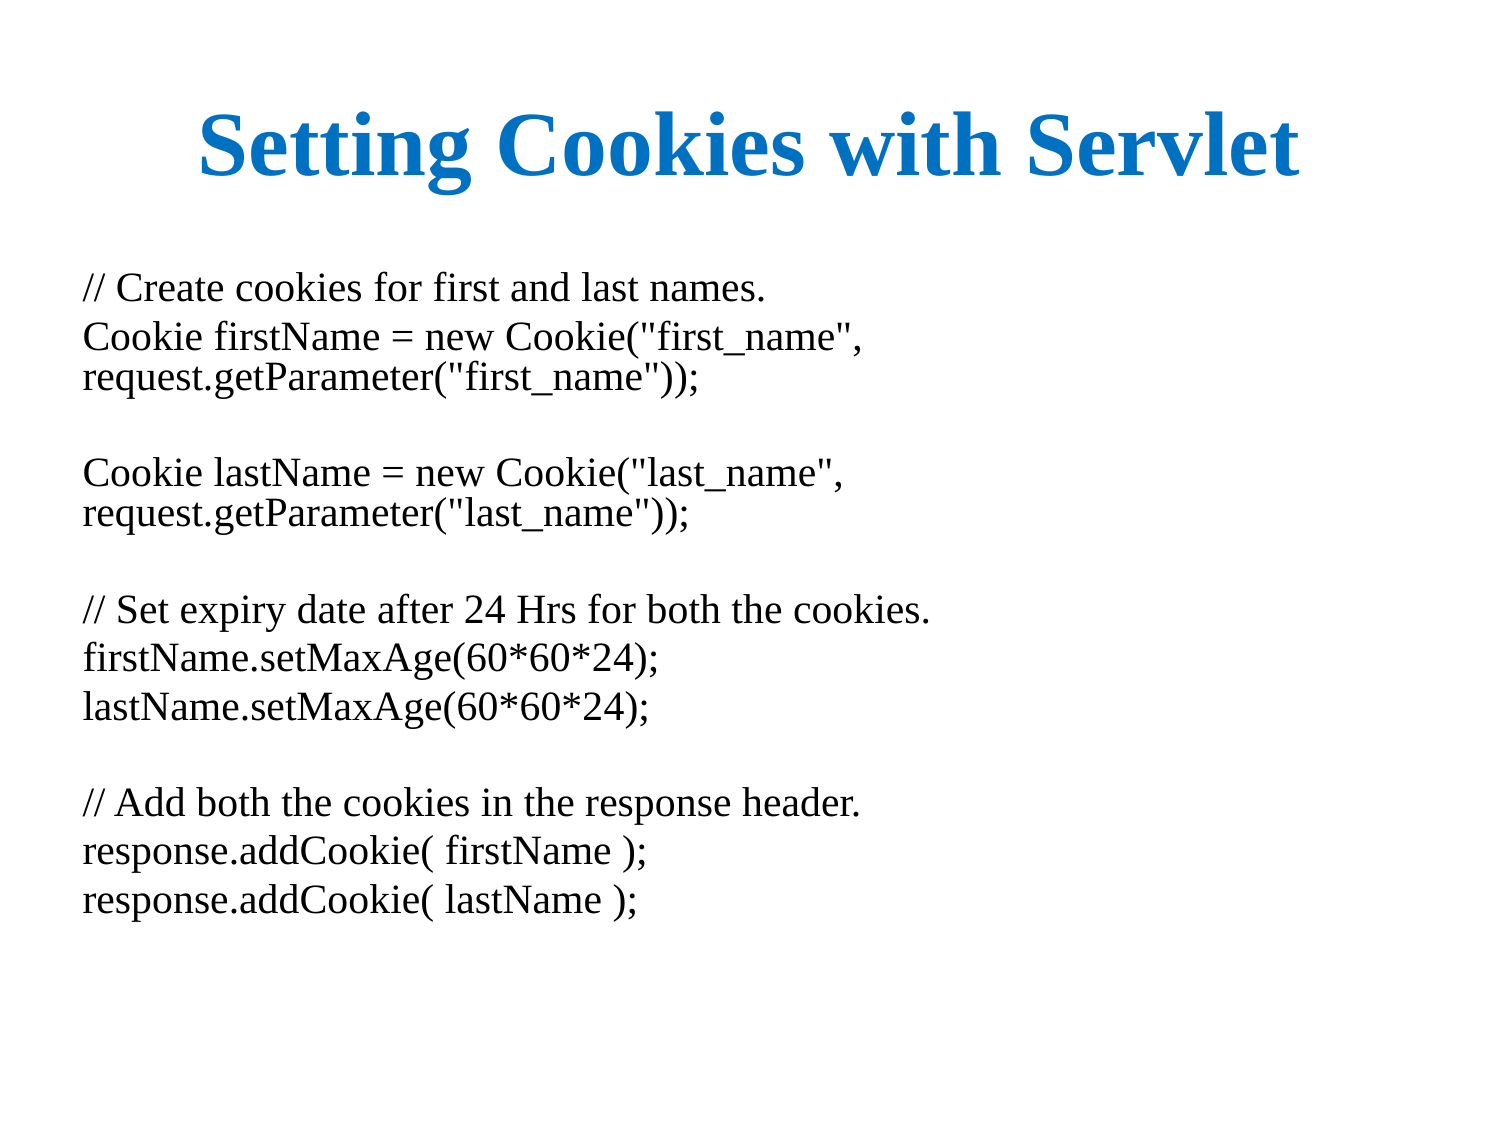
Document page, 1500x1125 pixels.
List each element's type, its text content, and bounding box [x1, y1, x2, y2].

title Setting Cookies with Servlet [74, 44, 1426, 234]
list // Create cookies for first and last names. Cookie firstName = new Cookie("first_name", request.getParameter("first_name")); Cookie lastName = new Cookie("last_name", request.getParameter("last_name")); // Set expiry date after 24 Hrs for both the cookies. firstName.setMaxAge(60*60*24); lastName.setMaxAge(60*60*24); // Add both the cookies in the response header. response.addCookie( firstName ); response.addCookie( lastName ); [74, 261, 1426, 1006]
